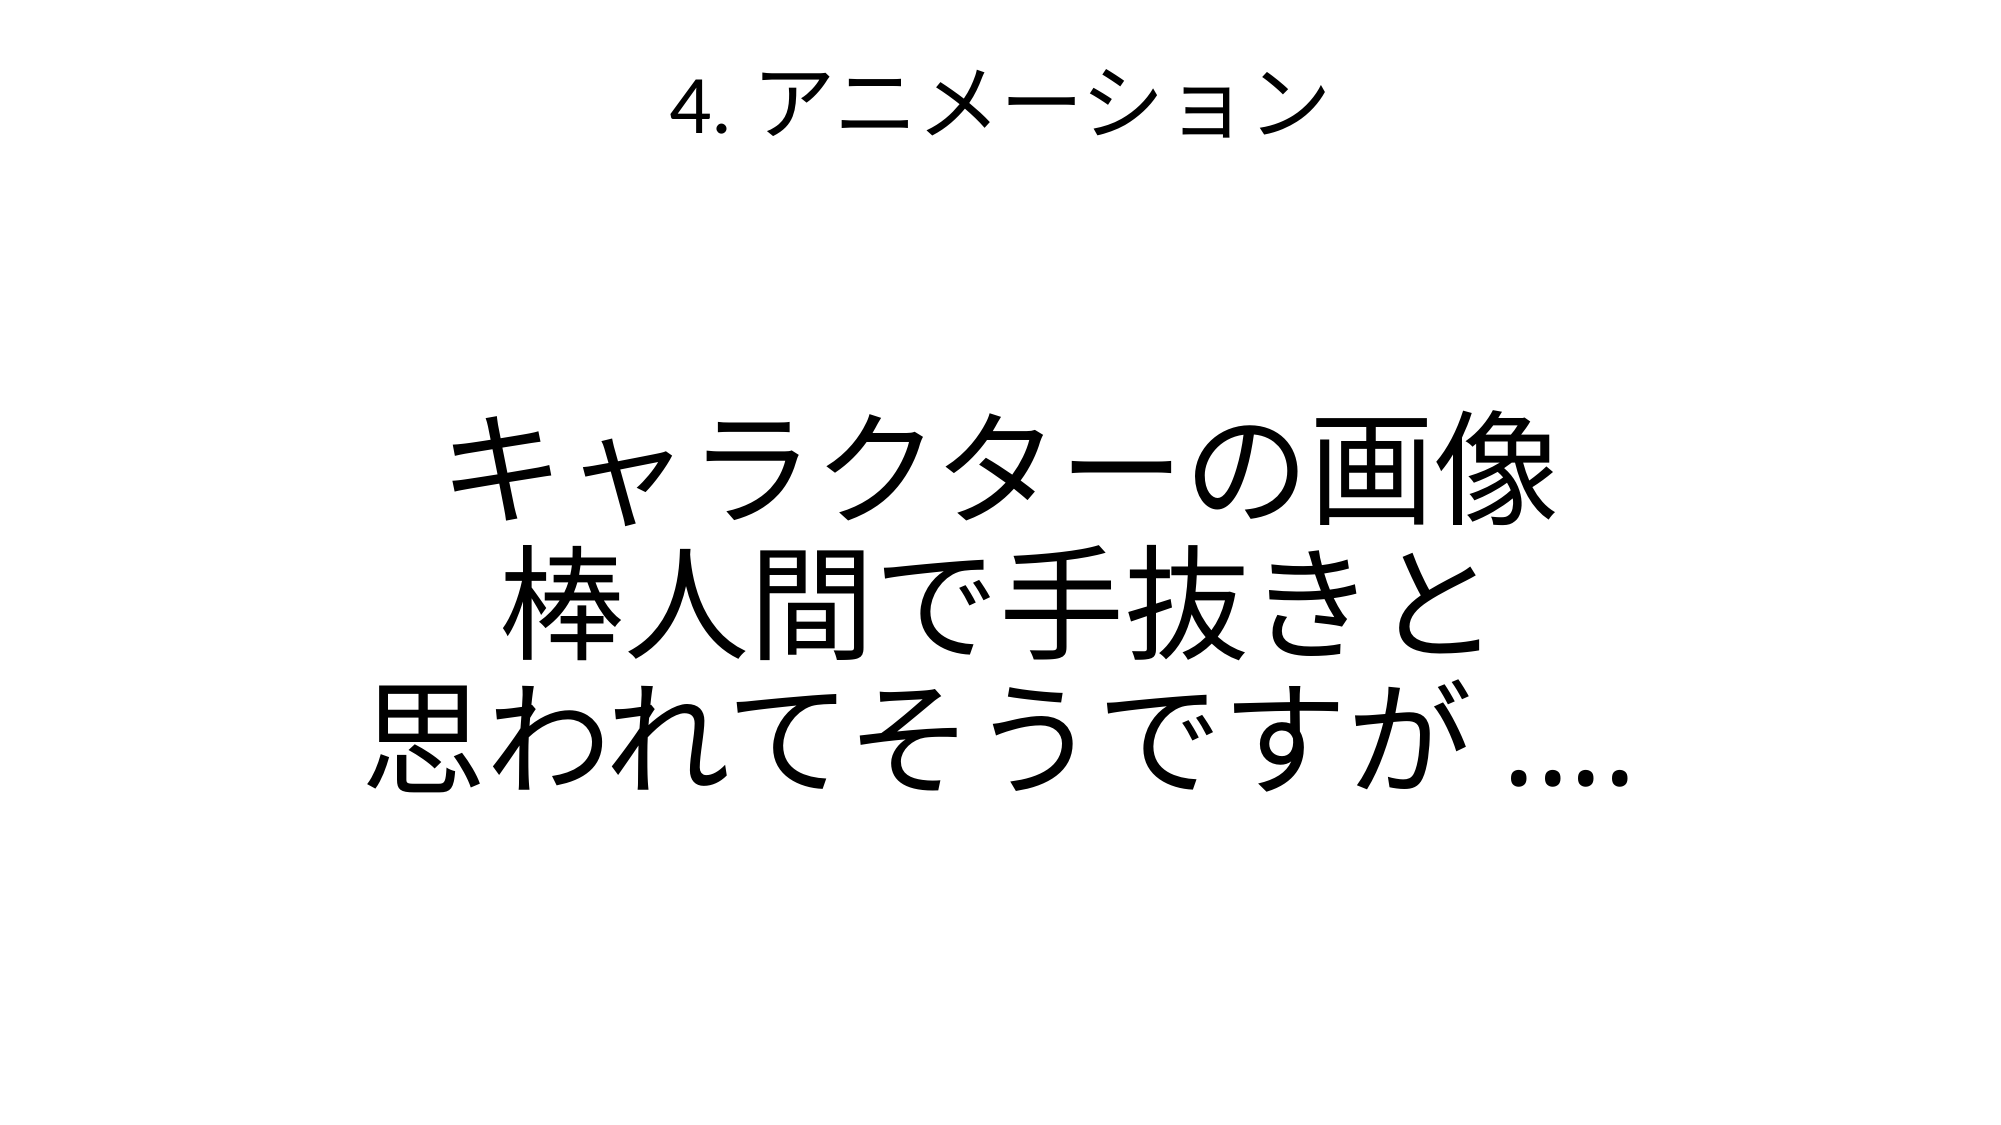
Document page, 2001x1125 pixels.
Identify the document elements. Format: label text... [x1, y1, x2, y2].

text_box 4.アニメーション [448, 42, 1554, 158]
title キャラクターの画像 棒人間で手抜きと 思われてそうですが.... [0, 502, 2000, 821]
